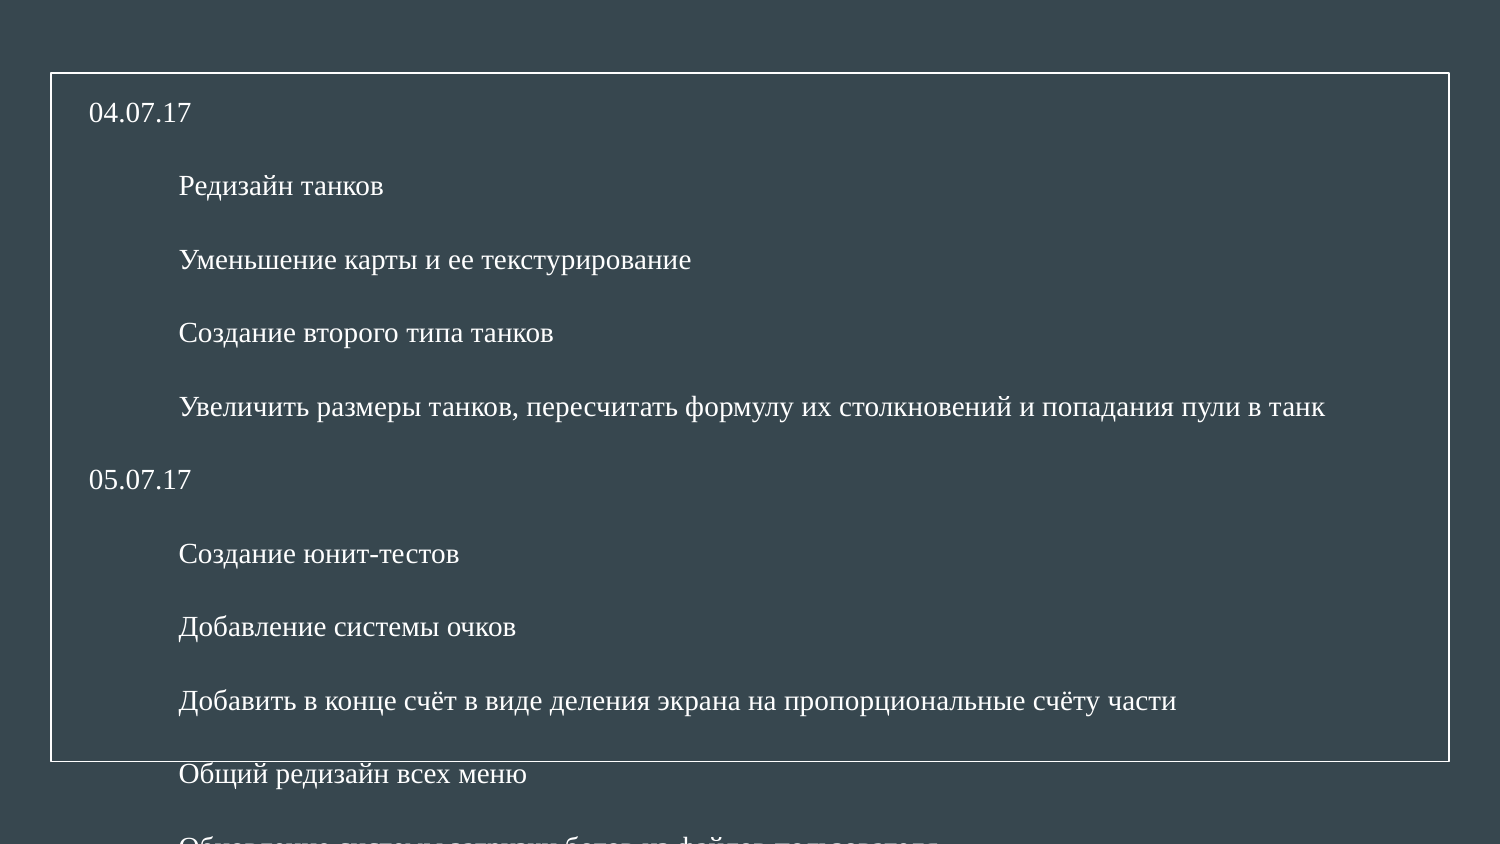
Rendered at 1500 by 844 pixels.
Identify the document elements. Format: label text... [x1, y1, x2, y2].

list 04.07.17 Редизайн танков Уменьшение карты и ее текстурирование Создание второго типа танков Увеличить размеры танков, пересчитать формулу их столкновений и попадания пули в танк 05.07.17 Создание юнит-тестов Добавление системы очков Добавить в конце счёт в виде деления экрана на пропорциональные счёту части Общий редизайн всех меню Обновление системы загрузки ботов из файлов пользователя 06.07.17 Правка мелких ошибок Написание отчета Создание презентации Запись видео-геймплея [51, 73, 1449, 762]
